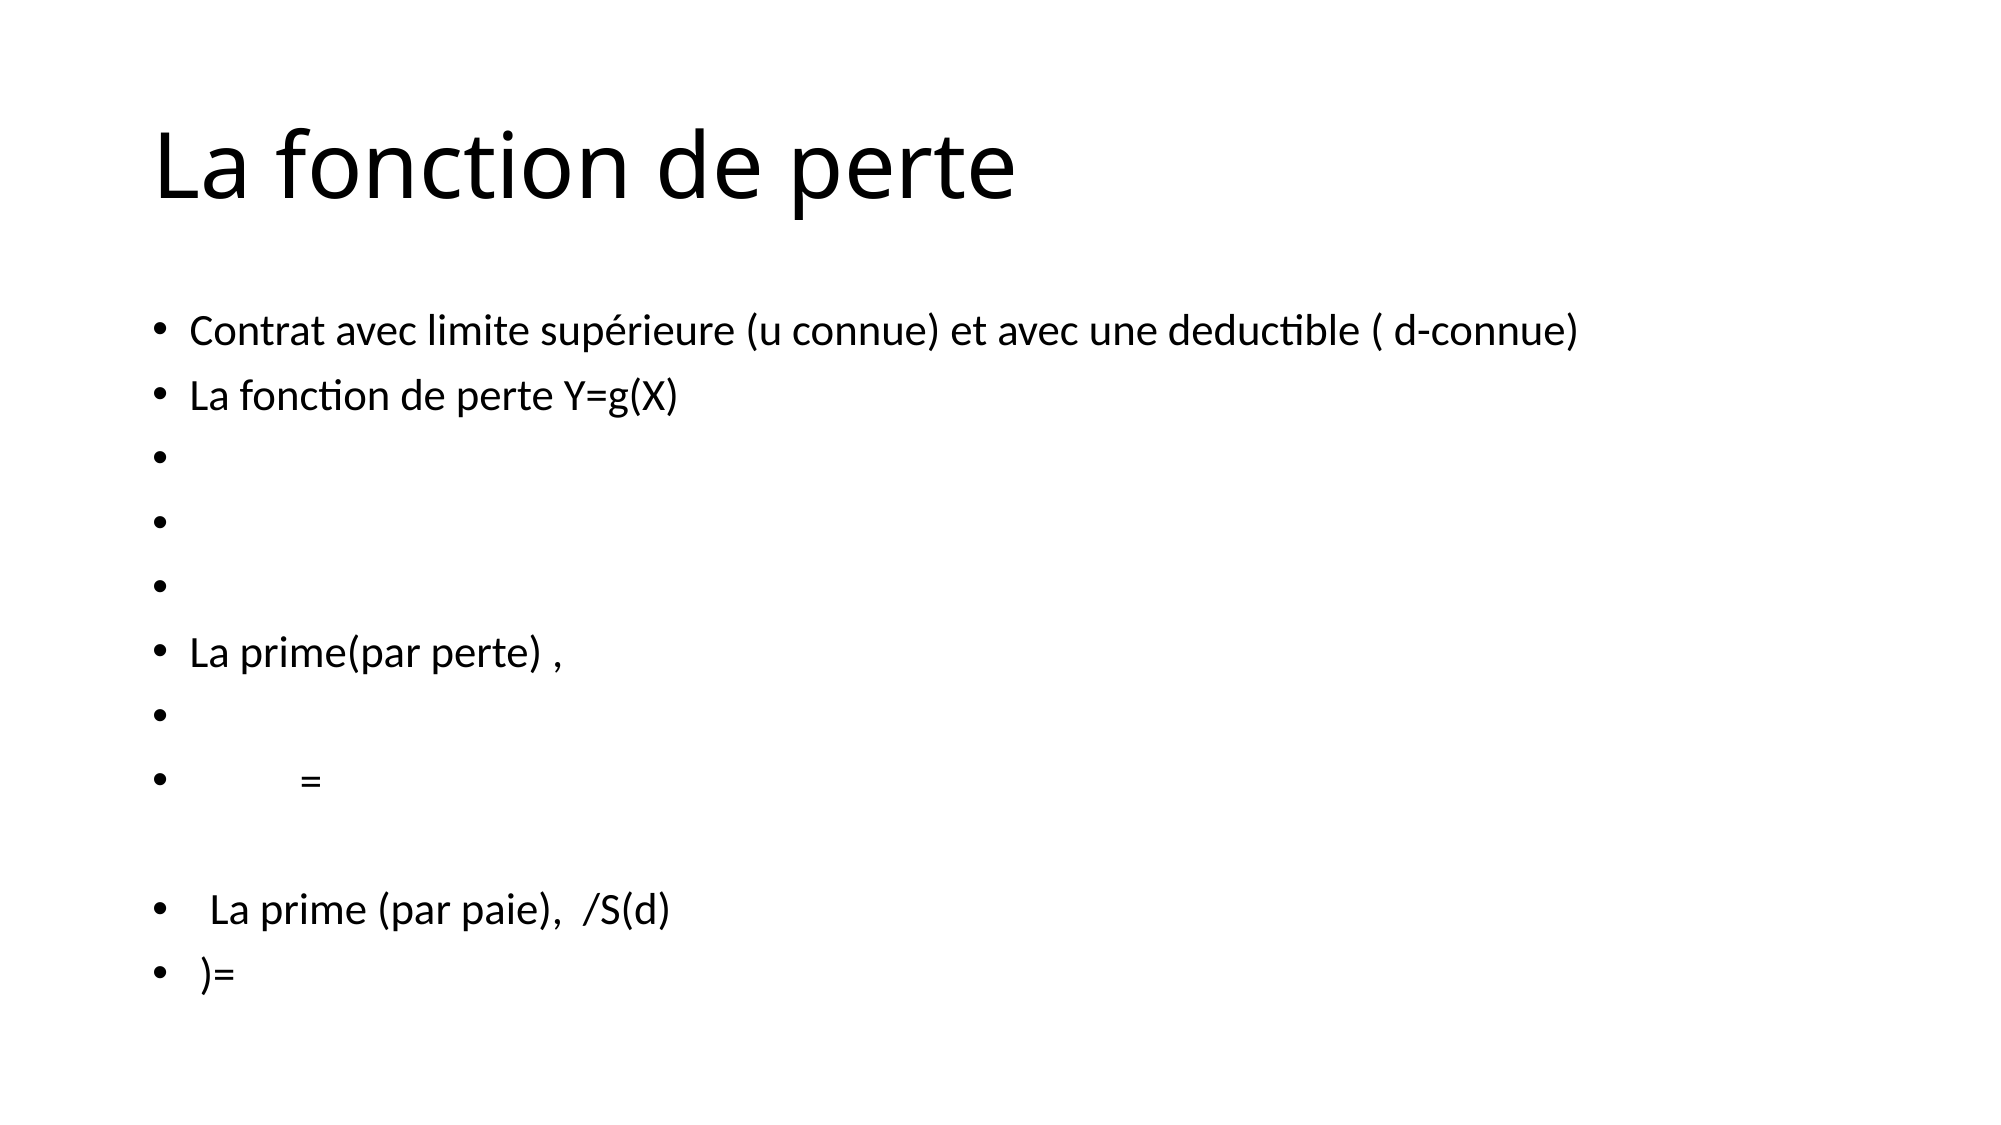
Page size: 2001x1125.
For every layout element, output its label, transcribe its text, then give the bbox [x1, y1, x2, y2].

title La fonction de perte [137, 59, 1863, 278]
